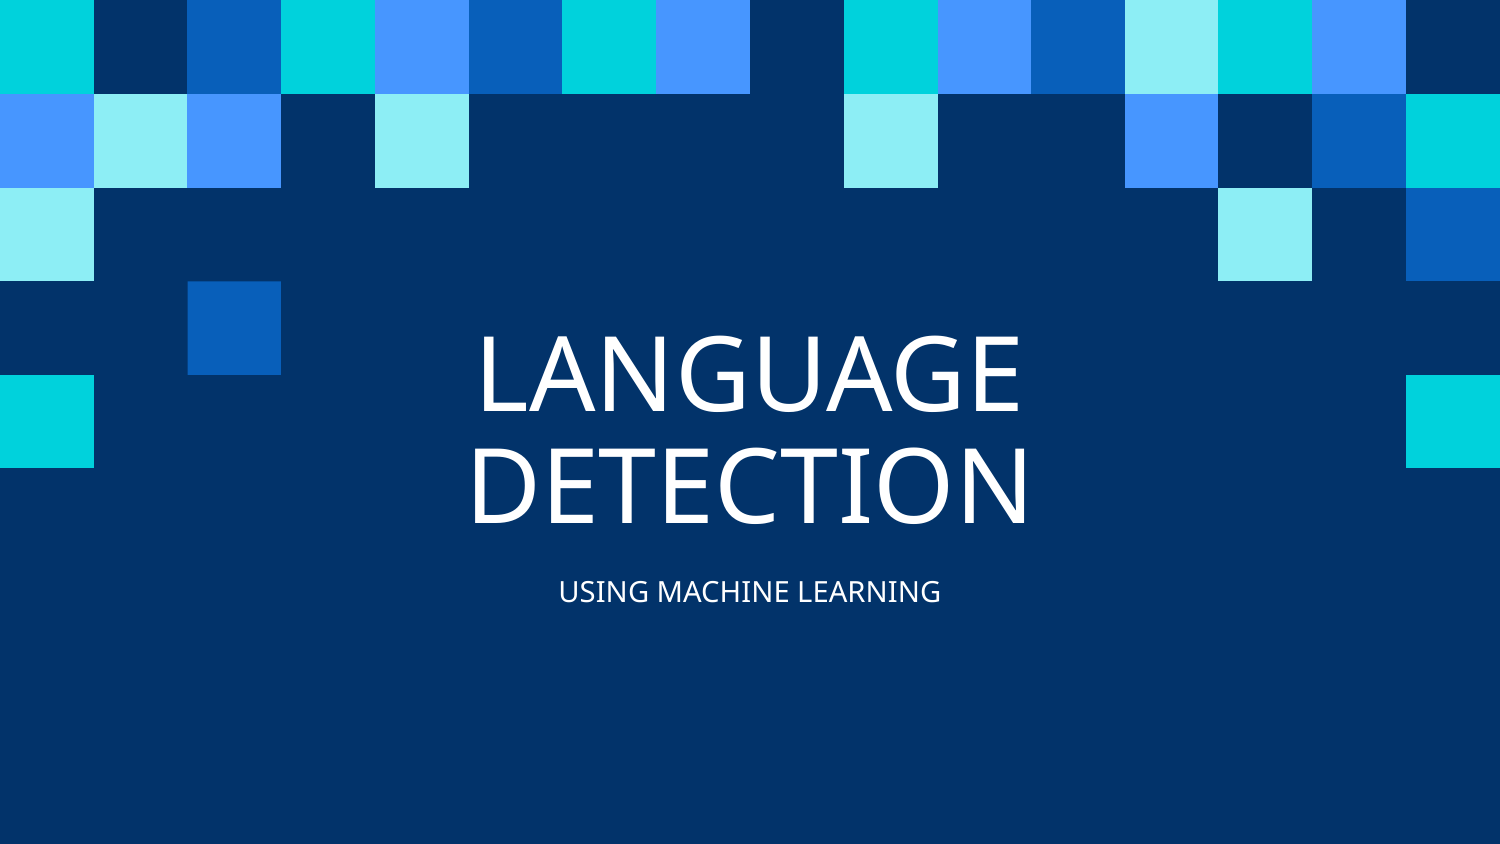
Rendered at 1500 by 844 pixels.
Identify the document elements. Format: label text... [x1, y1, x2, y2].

title LANGUAGE DETECTION [301, 325, 1199, 562]
subtitle USING MACHINE LEARNING [511, 557, 989, 624]
